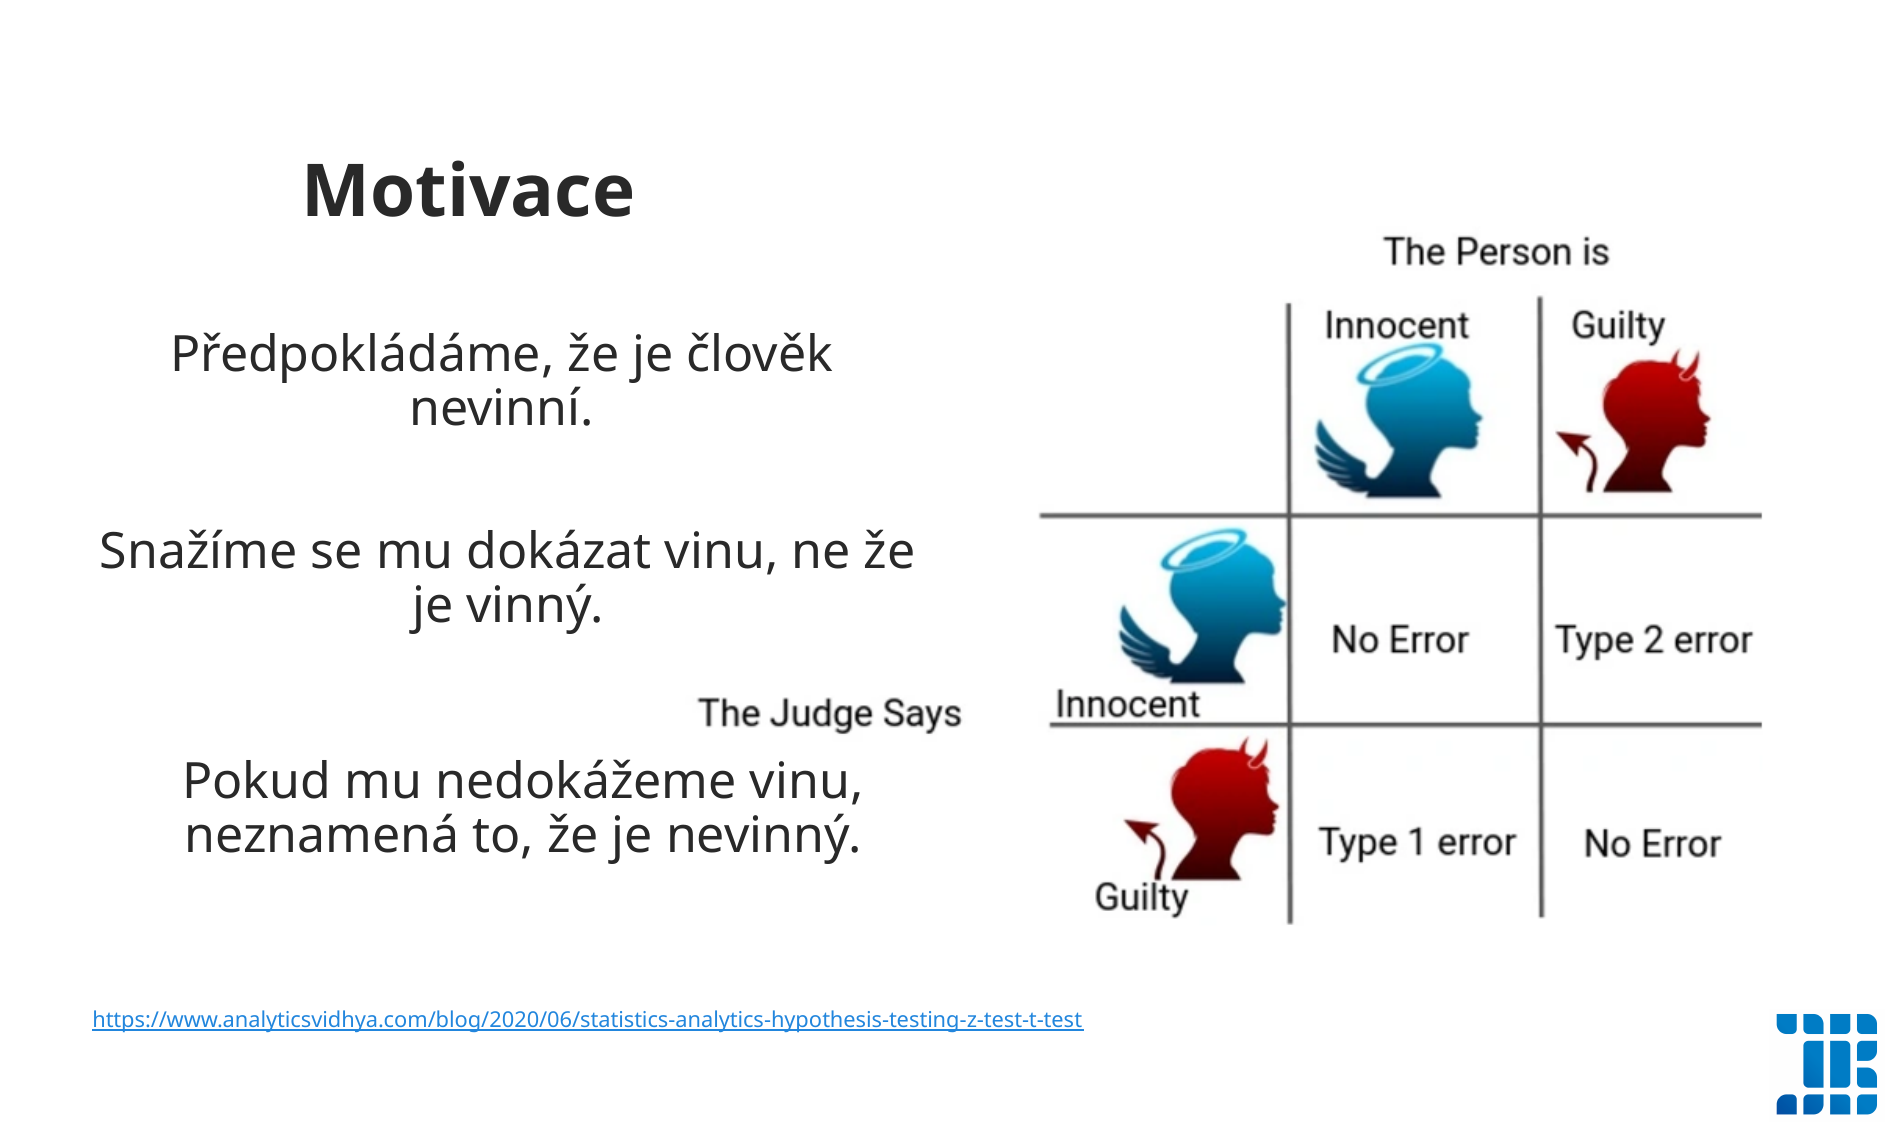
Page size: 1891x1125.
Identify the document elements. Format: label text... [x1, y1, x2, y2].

text_box Motivace [75, 105, 862, 280]
picture [681, 222, 1784, 936]
picture [1769, 1009, 1885, 1122]
text_box Pokud mu nedokážeme vinu, neznamená to, že je nevinný. [77, 721, 681, 896]
text_box Snažíme se mu dokázat vinu, ne že je vinný. [62, 491, 681, 667]
text_box https://www.analyticsvidhya.com/blog/2020/06/statistics-analytics-hypothesis-testing-z-test-t-test [77, 998, 1714, 1043]
title Předpokládáme, že je člověk nevinní. [56, 294, 681, 470]
